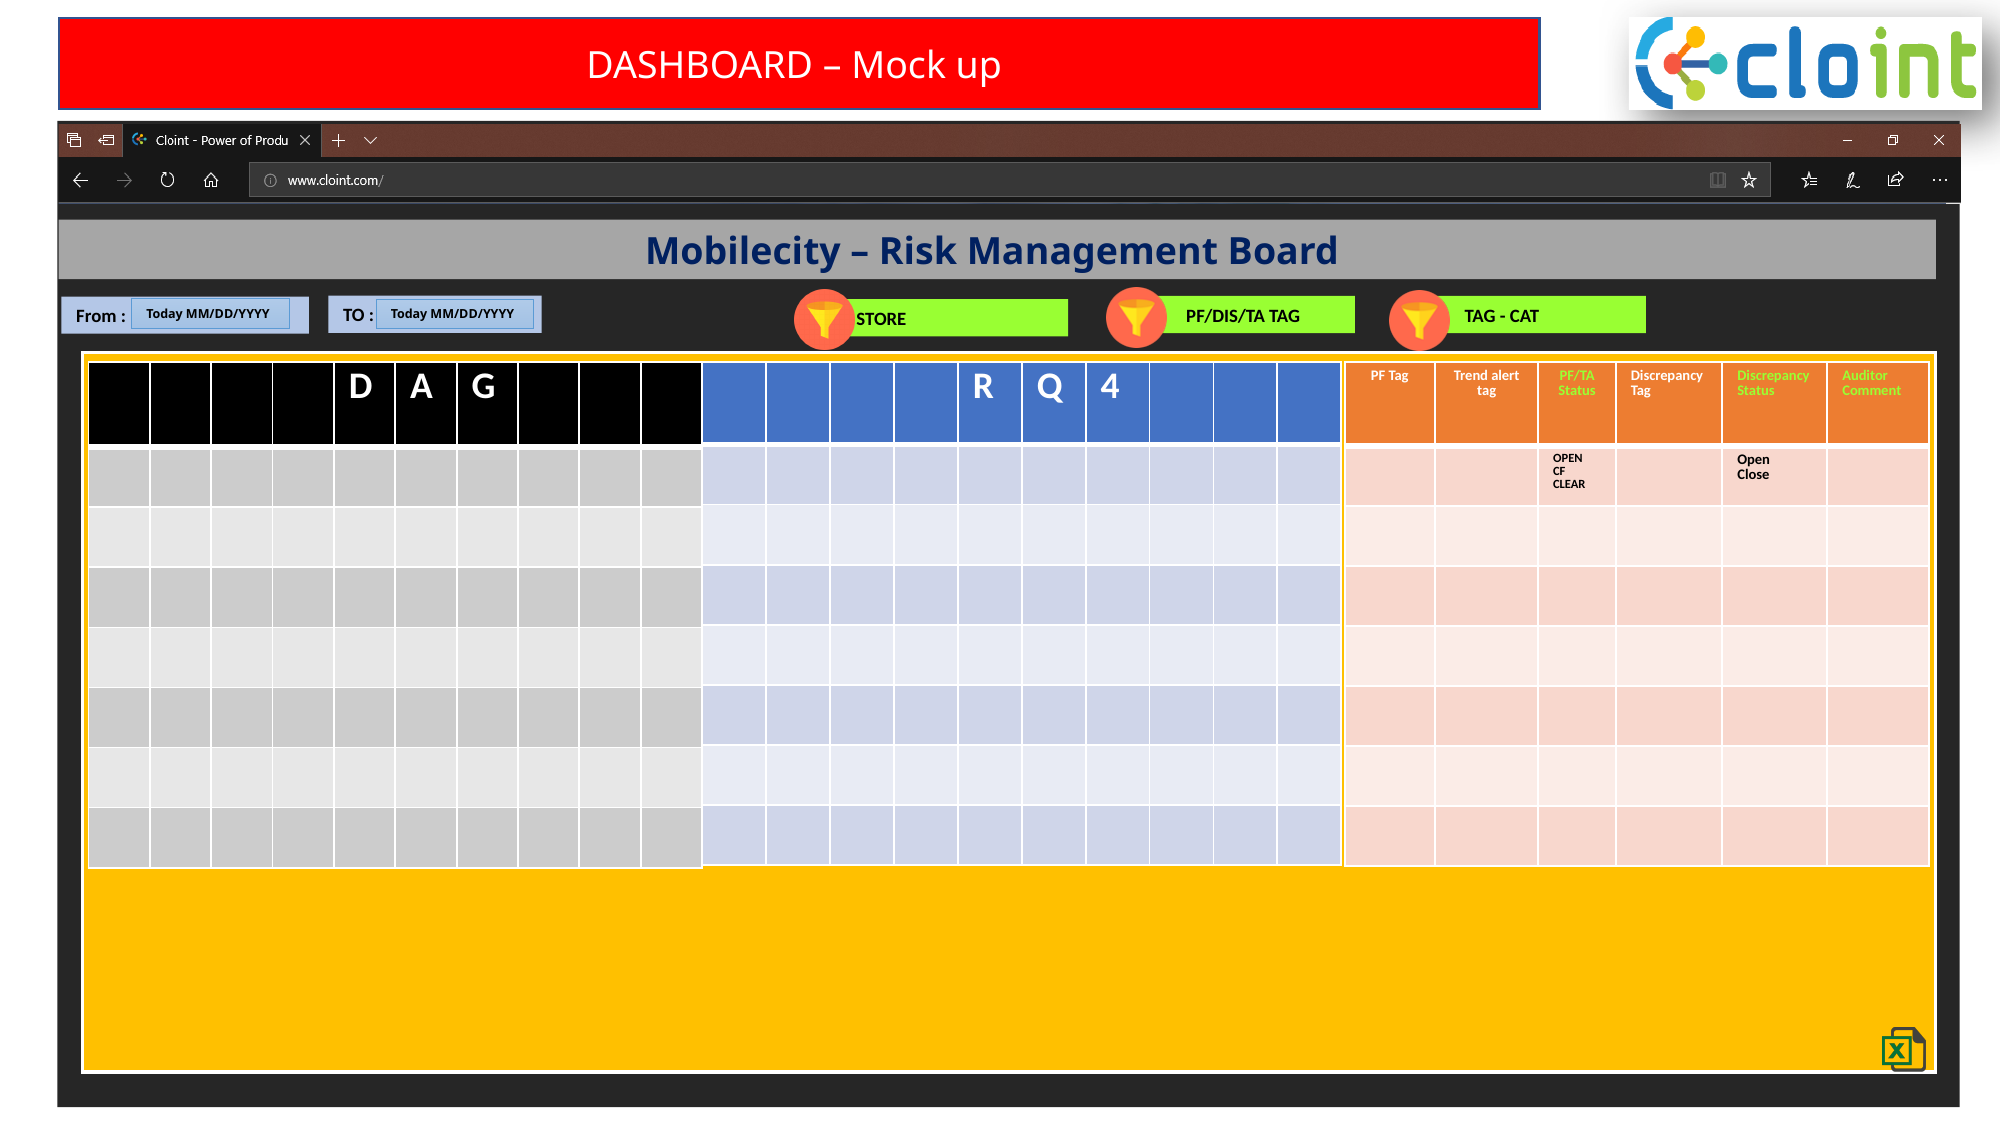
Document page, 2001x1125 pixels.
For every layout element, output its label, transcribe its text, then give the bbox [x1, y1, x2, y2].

table_cell [1150, 686, 1213, 744]
table_cell [895, 626, 957, 684]
table_header [580, 363, 640, 444]
table_cell [1214, 505, 1276, 564]
table_cell [151, 628, 210, 687]
table_cell [1539, 507, 1615, 565]
table_cell [831, 686, 893, 744]
table_cell [1436, 567, 1537, 625]
table_cell [1828, 747, 1928, 805]
table_cell [1150, 566, 1213, 624]
table_cell [580, 450, 640, 506]
table_header [1150, 363, 1213, 442]
table_cell [1023, 806, 1085, 864]
table_cell [1723, 807, 1826, 865]
table_cell [703, 746, 765, 804]
table_header A [396, 363, 456, 444]
table_cell [580, 748, 640, 807]
table_cell [396, 748, 456, 807]
picture [1106, 287, 1167, 348]
table_cell [458, 688, 517, 747]
table_cell [1723, 687, 1826, 745]
table_header Q [1023, 363, 1085, 442]
table_cell [1828, 627, 1928, 685]
table_header G [458, 363, 517, 444]
table_cell [642, 450, 701, 506]
table_cell [1023, 447, 1085, 504]
table_cell [580, 508, 640, 566]
table_header [642, 363, 701, 444]
table_cell [767, 686, 829, 744]
table_cell [831, 746, 893, 804]
table_cell [1214, 447, 1276, 504]
table_cell [151, 808, 210, 867]
table_cell [1346, 807, 1434, 865]
table_cell [1346, 627, 1434, 685]
table_cell [1346, 449, 1434, 505]
table_cell [1828, 687, 1928, 745]
table_cell [1723, 747, 1826, 805]
table_header D [335, 363, 394, 444]
table_cell [273, 808, 333, 867]
table_cell [1617, 449, 1721, 505]
table_cell [1436, 687, 1537, 745]
table_cell [396, 450, 456, 506]
picture [794, 289, 855, 350]
table_cell [212, 508, 272, 566]
table_header [273, 363, 333, 444]
picture [1389, 290, 1450, 351]
table_header [1278, 363, 1340, 442]
table_cell [1346, 507, 1434, 565]
table_cell [1214, 566, 1276, 624]
table_cell [1150, 626, 1213, 684]
table_cell [151, 568, 210, 627]
table_cell [1436, 807, 1537, 865]
table_cell [642, 568, 701, 627]
table_cell [959, 626, 1021, 684]
table_cell [1214, 626, 1276, 684]
table_cell [396, 568, 456, 627]
table_cell [1723, 507, 1826, 565]
text_box STORE [855, 299, 1069, 337]
table_cell [151, 508, 210, 566]
table_cell [1087, 566, 1149, 624]
table_cell [519, 568, 578, 627]
table_cell [642, 748, 701, 807]
table_cell [895, 505, 957, 564]
table_header PF/TA Status [1539, 363, 1615, 443]
text_box TO : DD/MM/YYYY [328, 295, 542, 333]
table_cell [1617, 807, 1721, 865]
table_cell [703, 566, 765, 624]
table_cell [1723, 627, 1826, 685]
table_cell [1278, 566, 1340, 624]
table_cell [396, 508, 456, 566]
table_cell [1278, 746, 1340, 804]
table_cell [519, 450, 578, 506]
table_cell [767, 505, 829, 564]
text_box T TAG - CAT [1450, 295, 1646, 334]
table_cell [458, 628, 517, 687]
table_header Auditor Comment [1828, 363, 1928, 443]
table_cell [212, 568, 272, 627]
table_cell [89, 450, 149, 506]
table_header R [959, 363, 1021, 442]
table_header 4 [1087, 363, 1149, 442]
table_cell [703, 686, 765, 744]
table_header Discrepancy Status [1723, 363, 1826, 443]
table_cell [1539, 627, 1615, 685]
text_box Today MM/DD/YYYY [376, 299, 534, 329]
table_cell [396, 628, 456, 687]
table_cell [580, 808, 640, 867]
table_cell [458, 450, 517, 506]
text_box Mobilecity – Risk Management Board [58, 219, 1936, 280]
table_cell [1346, 567, 1434, 625]
table_cell [89, 688, 149, 747]
table_cell [1087, 505, 1149, 564]
table_cell [895, 447, 957, 504]
table_cell [212, 628, 272, 687]
table_cell [273, 628, 333, 687]
table_cell [959, 566, 1021, 624]
table_cell [959, 447, 1021, 504]
table_cell [831, 505, 893, 564]
table_header Trend alert tag [1436, 363, 1537, 443]
table_cell [959, 505, 1021, 564]
table_cell [335, 508, 394, 566]
table_cell [519, 748, 578, 807]
table_cell [1023, 746, 1085, 804]
table_cell [1617, 507, 1721, 565]
table_cell [458, 748, 517, 807]
table_cell Open Close [1723, 449, 1826, 505]
table_cell [1828, 807, 1928, 865]
table_cell [335, 628, 394, 687]
table_cell [273, 508, 333, 566]
table_cell [1539, 747, 1615, 805]
table_cell [458, 568, 517, 627]
table_cell [959, 746, 1021, 804]
table_cell [89, 628, 149, 687]
table_cell [396, 688, 456, 747]
table_cell [895, 566, 957, 624]
table_cell [1436, 747, 1537, 805]
table_cell [335, 748, 394, 807]
table_cell [273, 748, 333, 807]
table_cell [89, 508, 149, 566]
table_cell [1617, 747, 1721, 805]
table_cell [1214, 686, 1276, 744]
table_cell [89, 748, 149, 807]
table_cell [519, 508, 578, 566]
table_cell [1539, 807, 1615, 865]
table_header [89, 363, 149, 444]
table_cell [273, 450, 333, 506]
table_cell [642, 628, 701, 687]
table_cell [1023, 566, 1085, 624]
table_cell [767, 746, 829, 804]
table_cell [1214, 806, 1276, 864]
table_cell [703, 505, 765, 564]
table_cell [895, 806, 957, 864]
table_cell [1828, 449, 1928, 505]
table_cell [1087, 806, 1149, 864]
table_cell [1023, 686, 1085, 744]
table_cell [1150, 505, 1213, 564]
table_cell [642, 688, 701, 747]
table_cell [1150, 806, 1213, 864]
table_cell [1723, 567, 1826, 625]
text_box [57, 120, 1960, 1108]
table_cell [273, 688, 333, 747]
table_cell [1436, 627, 1537, 685]
table_cell [1617, 627, 1721, 685]
table_cell [703, 626, 765, 684]
table_cell [1023, 626, 1085, 684]
table_header [767, 363, 829, 442]
table_header [703, 363, 765, 442]
table_cell [1828, 567, 1928, 625]
table_cell [895, 746, 957, 804]
table_cell [519, 628, 578, 687]
table_cell [642, 808, 701, 867]
table_cell [89, 568, 149, 627]
table_cell [458, 508, 517, 566]
table_cell [959, 806, 1021, 864]
table_cell [1617, 567, 1721, 625]
text_box Today MM/DD/YYYY [131, 298, 290, 329]
table_cell OPEN CF CLEAR [1539, 449, 1615, 505]
table_cell [1150, 746, 1213, 804]
table_header PF Tag [1346, 363, 1434, 443]
table_cell [273, 568, 333, 627]
table_cell [1278, 626, 1340, 684]
table_cell [89, 808, 149, 867]
picture [1628, 17, 1982, 110]
table_cell [1436, 507, 1537, 565]
table_cell [1346, 687, 1434, 745]
table_cell [1278, 806, 1340, 864]
table_cell [959, 686, 1021, 744]
table_cell [1278, 686, 1340, 744]
picture [58, 124, 1961, 204]
table_cell [335, 568, 394, 627]
table_cell [767, 566, 829, 624]
table_cell [519, 688, 578, 747]
table_cell [703, 447, 765, 504]
table_cell [767, 806, 829, 864]
table_cell [831, 566, 893, 624]
table_cell [212, 748, 272, 807]
table_cell [335, 450, 394, 506]
table_cell [151, 748, 210, 807]
table_cell [151, 688, 210, 747]
table_header [1214, 363, 1276, 442]
table_cell [580, 688, 640, 747]
table_cell [335, 808, 394, 867]
text_box From : DD/MM/YYYY [61, 296, 309, 334]
table_cell [1436, 449, 1537, 505]
table_cell [519, 808, 578, 867]
table_header [519, 363, 578, 444]
table_cell [580, 568, 640, 627]
table_cell [580, 628, 640, 687]
table_cell [151, 450, 210, 506]
table_header Discrepancy Tag [1617, 363, 1721, 443]
table_cell [831, 806, 893, 864]
table_cell [1617, 687, 1721, 745]
table_cell [895, 686, 957, 744]
table_cell [335, 688, 394, 747]
table_cell [212, 688, 272, 747]
table_cell [458, 808, 517, 867]
table_cell [703, 806, 765, 864]
text_box [81, 351, 1937, 1074]
table_cell [1087, 686, 1149, 744]
table_header [151, 363, 210, 444]
table_cell [831, 447, 893, 504]
table_cell [831, 626, 893, 684]
table_header [895, 363, 957, 442]
table_cell [1087, 626, 1149, 684]
table_cell [642, 508, 701, 566]
table_cell [767, 447, 829, 504]
table_cell [212, 450, 272, 506]
table_cell [1539, 687, 1615, 745]
table_cell [1214, 746, 1276, 804]
table_header [831, 363, 893, 442]
table_cell [1278, 505, 1340, 564]
picture [1873, 1016, 1926, 1072]
text_box T PF/DIS/TA TAG [1167, 295, 1355, 334]
table_cell [1150, 447, 1213, 504]
table_header [212, 363, 272, 444]
table_cell [1278, 447, 1340, 504]
table_cell [1087, 447, 1149, 504]
table_cell [1087, 746, 1149, 804]
table_cell [1539, 567, 1615, 625]
table_cell [1023, 505, 1085, 564]
text_box DASHBOARD – Mock up [58, 17, 1541, 110]
table_cell [767, 626, 829, 684]
table_cell [1828, 507, 1928, 565]
table_cell [396, 808, 456, 867]
table_cell [1346, 747, 1434, 805]
table_cell [212, 808, 272, 867]
